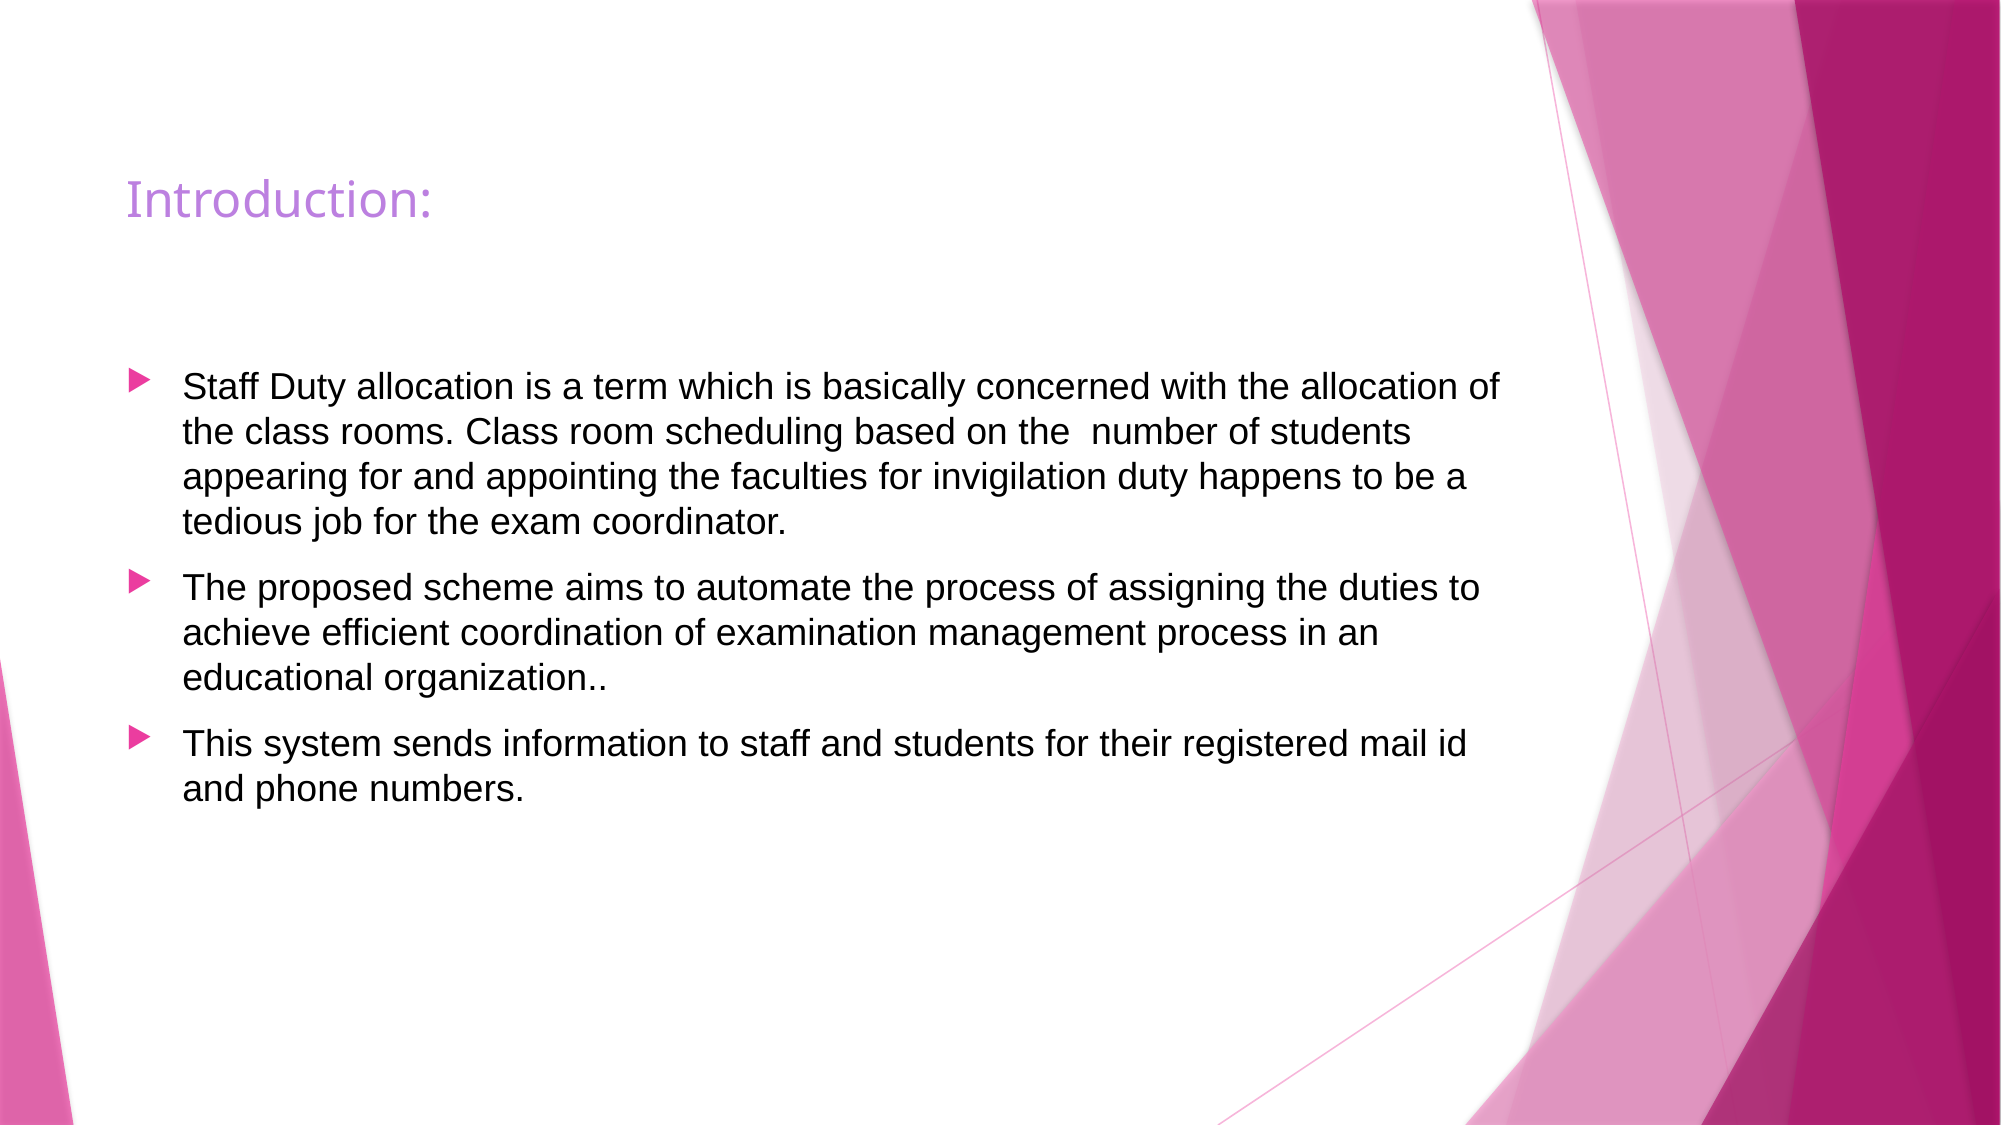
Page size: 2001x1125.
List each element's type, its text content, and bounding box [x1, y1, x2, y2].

list Staff Duty allocation is a term which is basically concerned with the allocation of the class rooms. Class room scheduling based on the number of students appearing for and appointing the faculties for invigilation duty happens to be a tedious job for the exam coordinator. The proposed scheme aims to automate the process of assigning the duties to achieve efficient coordination of examination management process in an educational organization.. This system sends information to staff and students for their registered mail id and phone numbers. [111, 354, 1522, 992]
title Introduction: [111, 99, 1522, 317]
